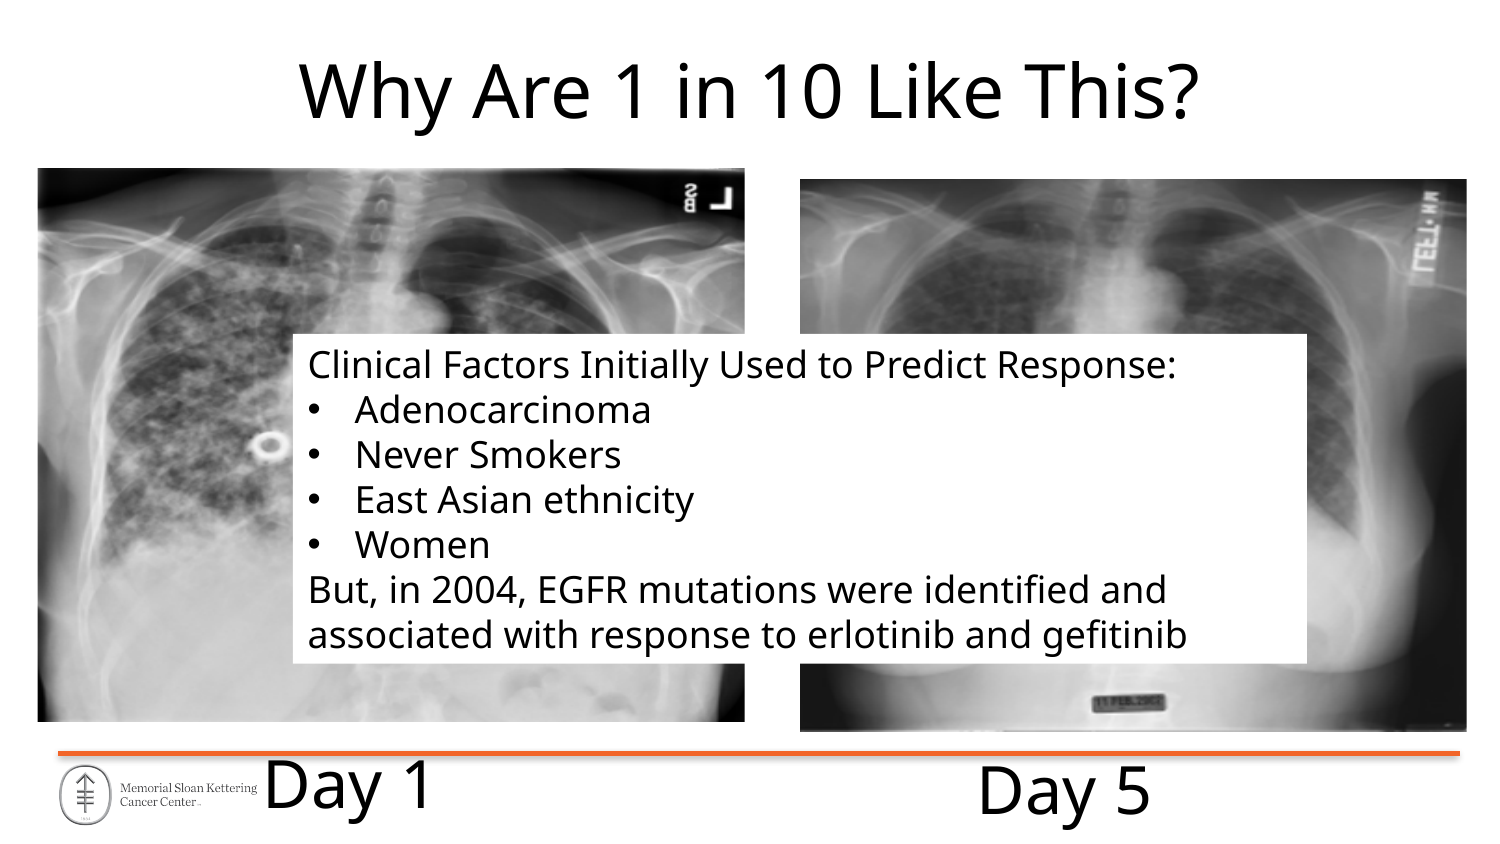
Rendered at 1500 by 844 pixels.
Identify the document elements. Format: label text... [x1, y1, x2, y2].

picture [799, 178, 1467, 732]
picture [37, 168, 746, 723]
text_box Day 1 [247, 734, 563, 844]
picture [58, 763, 247, 826]
text_box Why Are 1 in 10 Like This? [0, 36, 1500, 142]
text_box Clinical Factors Initially Used to Predict Response: Adenocarcinoma Never Smokers East Asian ethnicity Women But, in 2004, EGFR mutations were identified and associated with response to erlotinib and gefitinib [750, 333, 794, 664]
text_box Day 5 [961, 740, 1278, 844]
